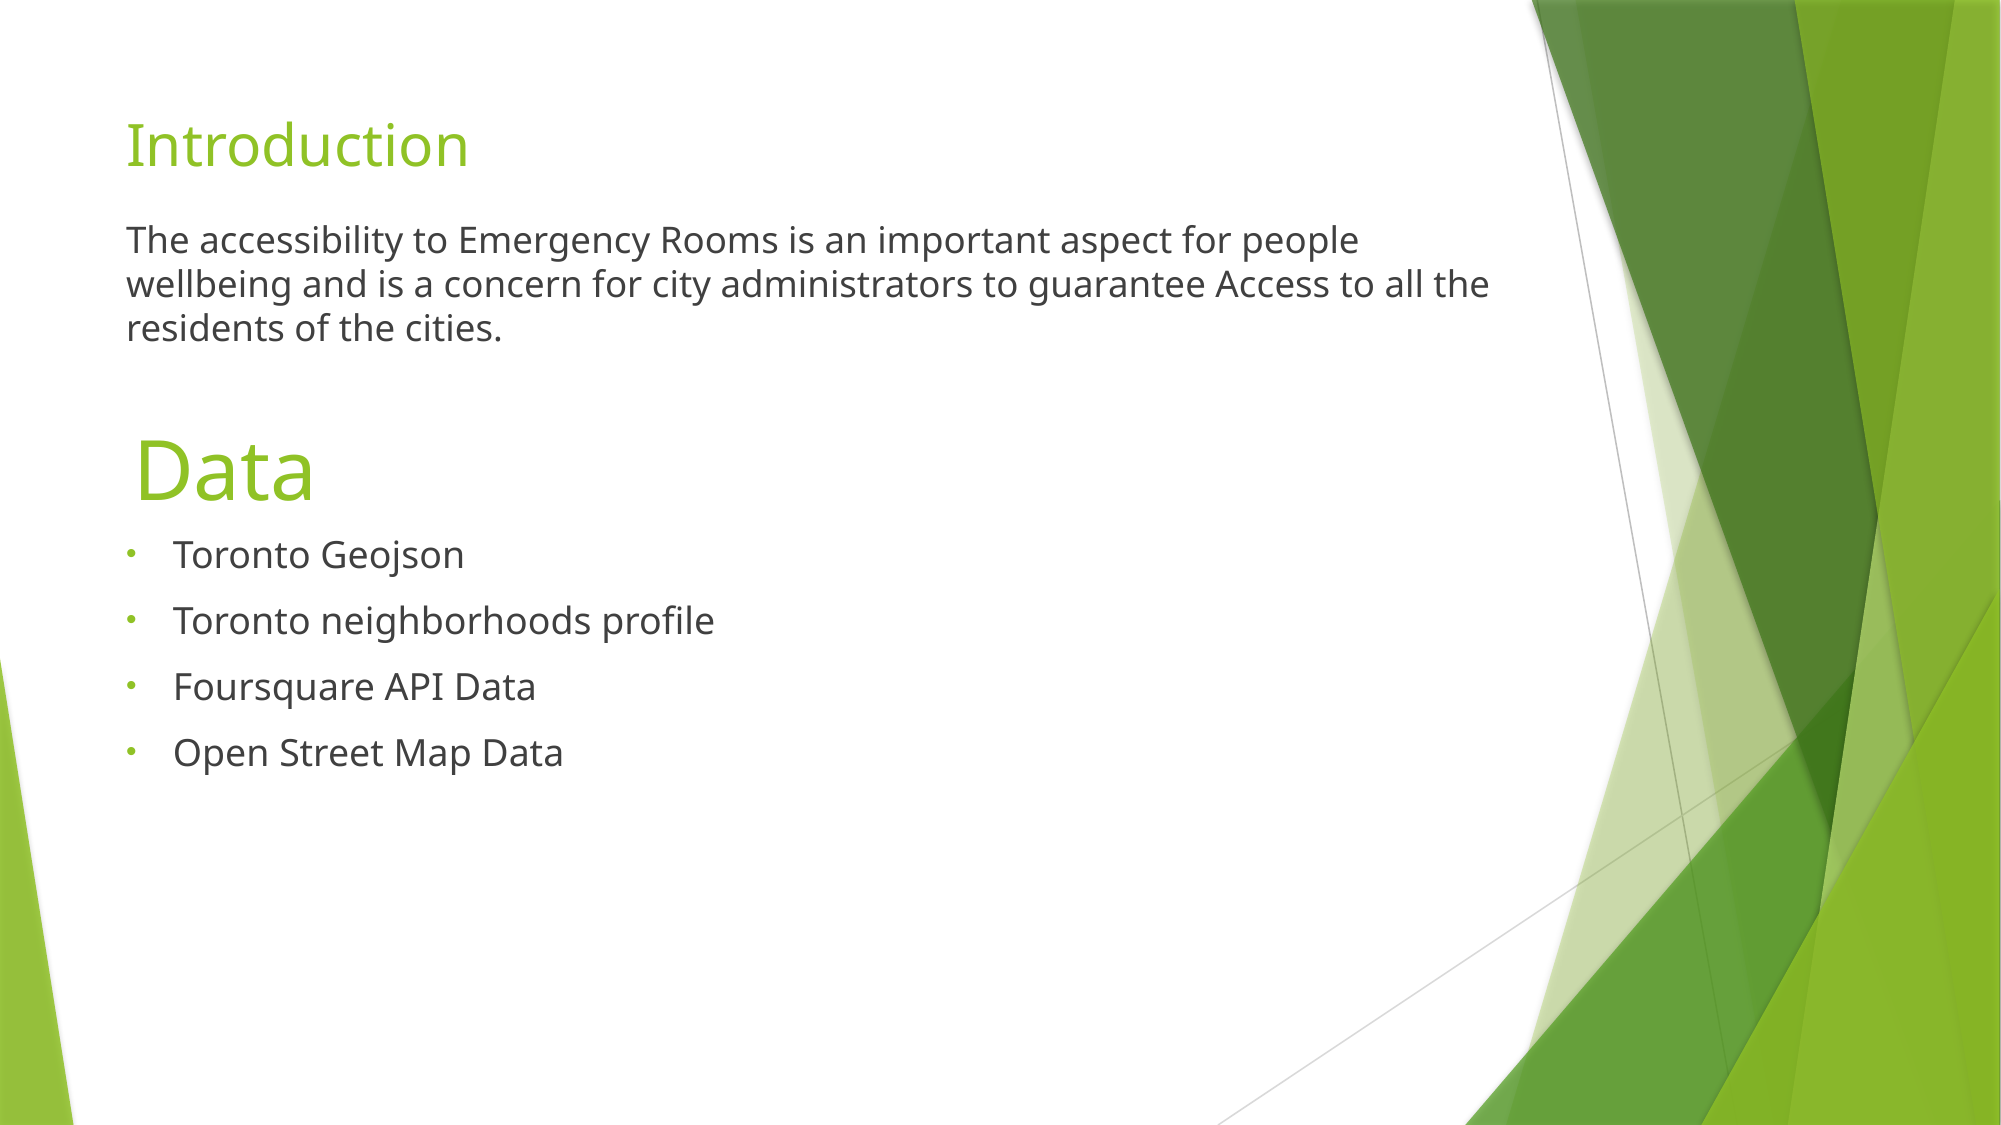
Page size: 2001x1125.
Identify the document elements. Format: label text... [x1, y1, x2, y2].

title Introduction [111, 99, 1522, 186]
text_box Toronto Geojson Toronto neighborhoods profile Foursquare API Data Open Street Map Data [111, 510, 1522, 794]
text_box Data [118, 423, 1529, 510]
list The accessibility to Emergency Rooms is an important aspect for people wellbeing and is a concern for city administrators to guarantee Access to all the residents of the cities. [111, 208, 1522, 357]
